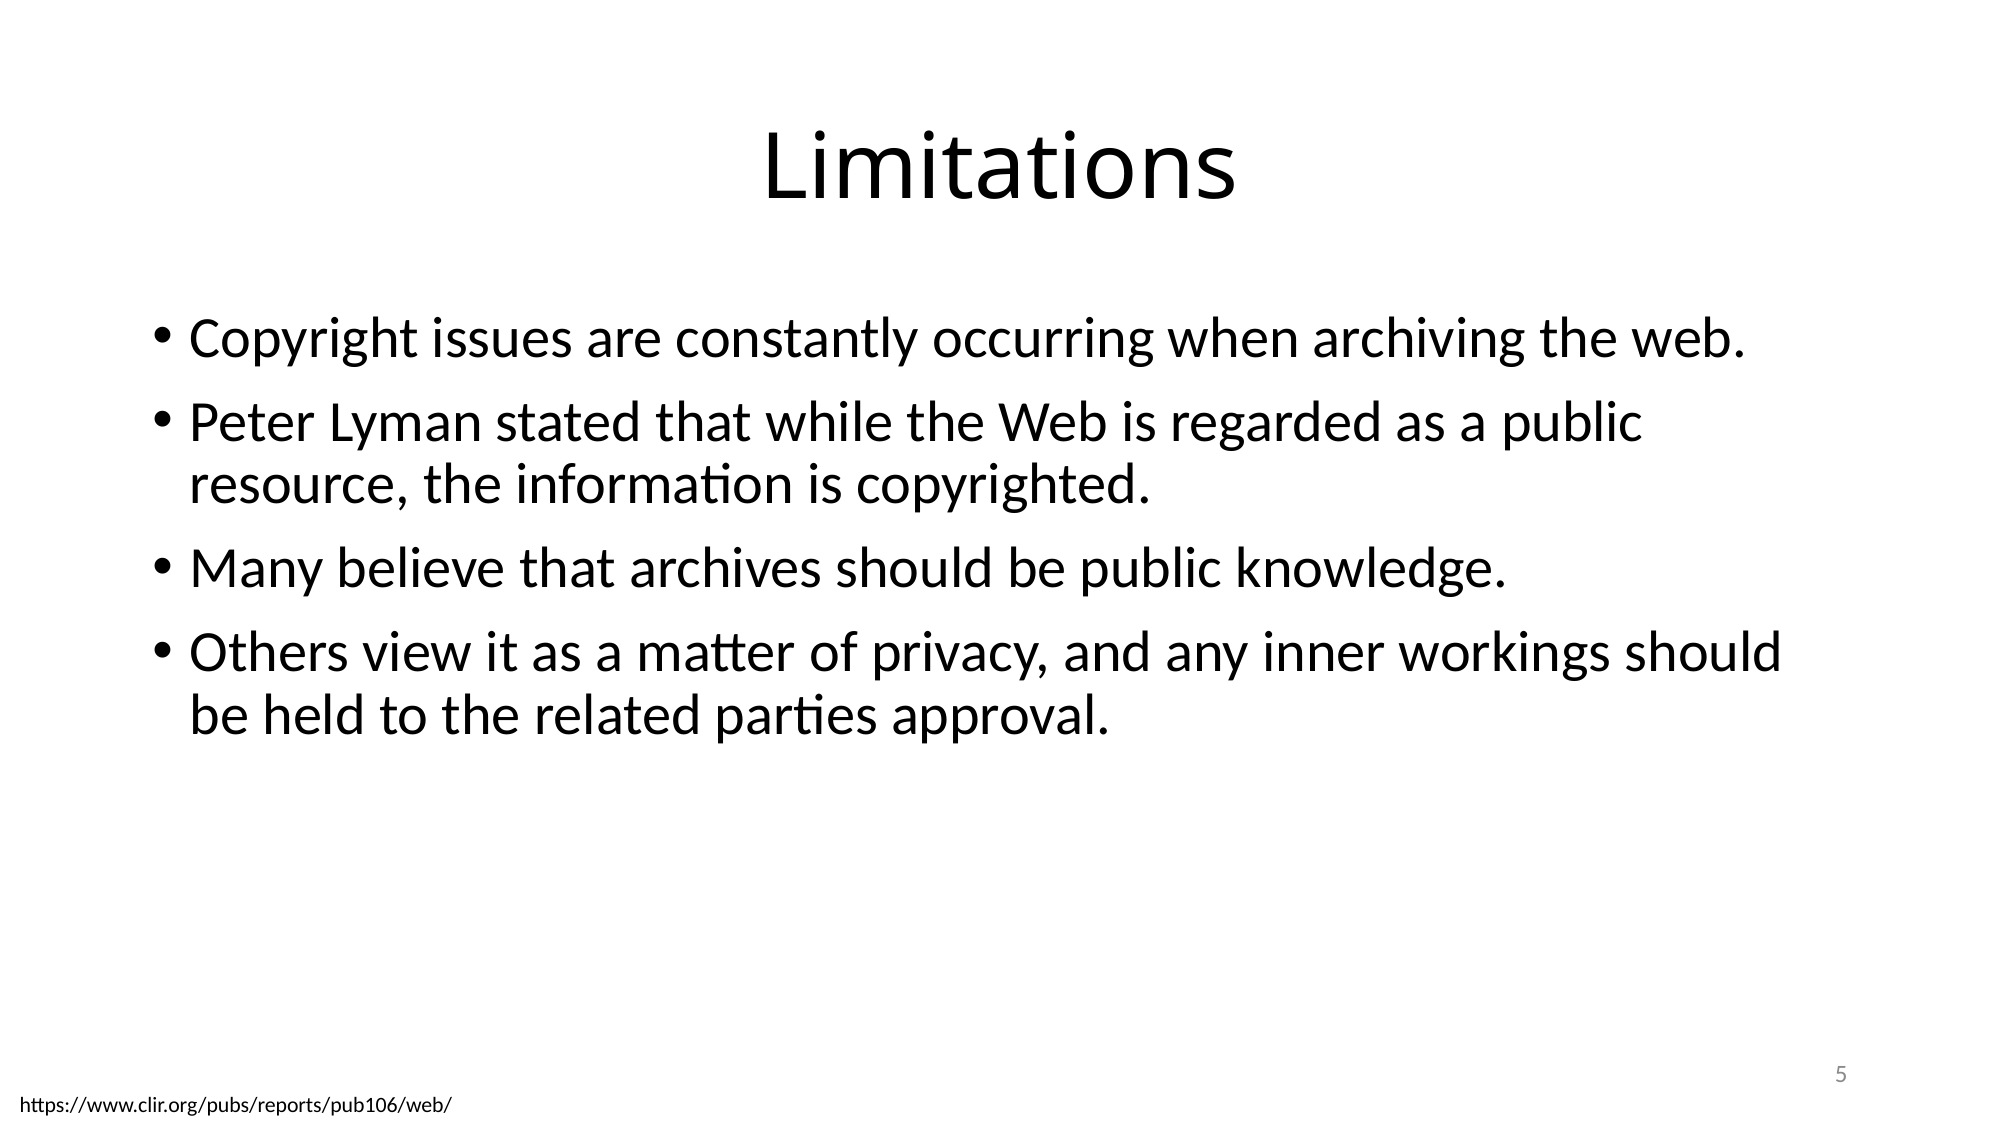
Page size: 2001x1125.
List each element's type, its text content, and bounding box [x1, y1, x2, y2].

title Limitations [137, 59, 1863, 278]
list Copyright issues are constantly occurring when archiving the web. Peter Lyman stated that while the Web is regarded as a public resource, the information is copyrighted. Many believe that archives should be public knowledge. Others view it as a matter of privacy, and any inner workings should be held to the related parties approval. [137, 299, 1863, 1014]
text_box https://www.clir.org/pubs/reports/pub106/web/ [4, 1083, 468, 1125]
slide_number 5 [1412, 1042, 1863, 1103]
